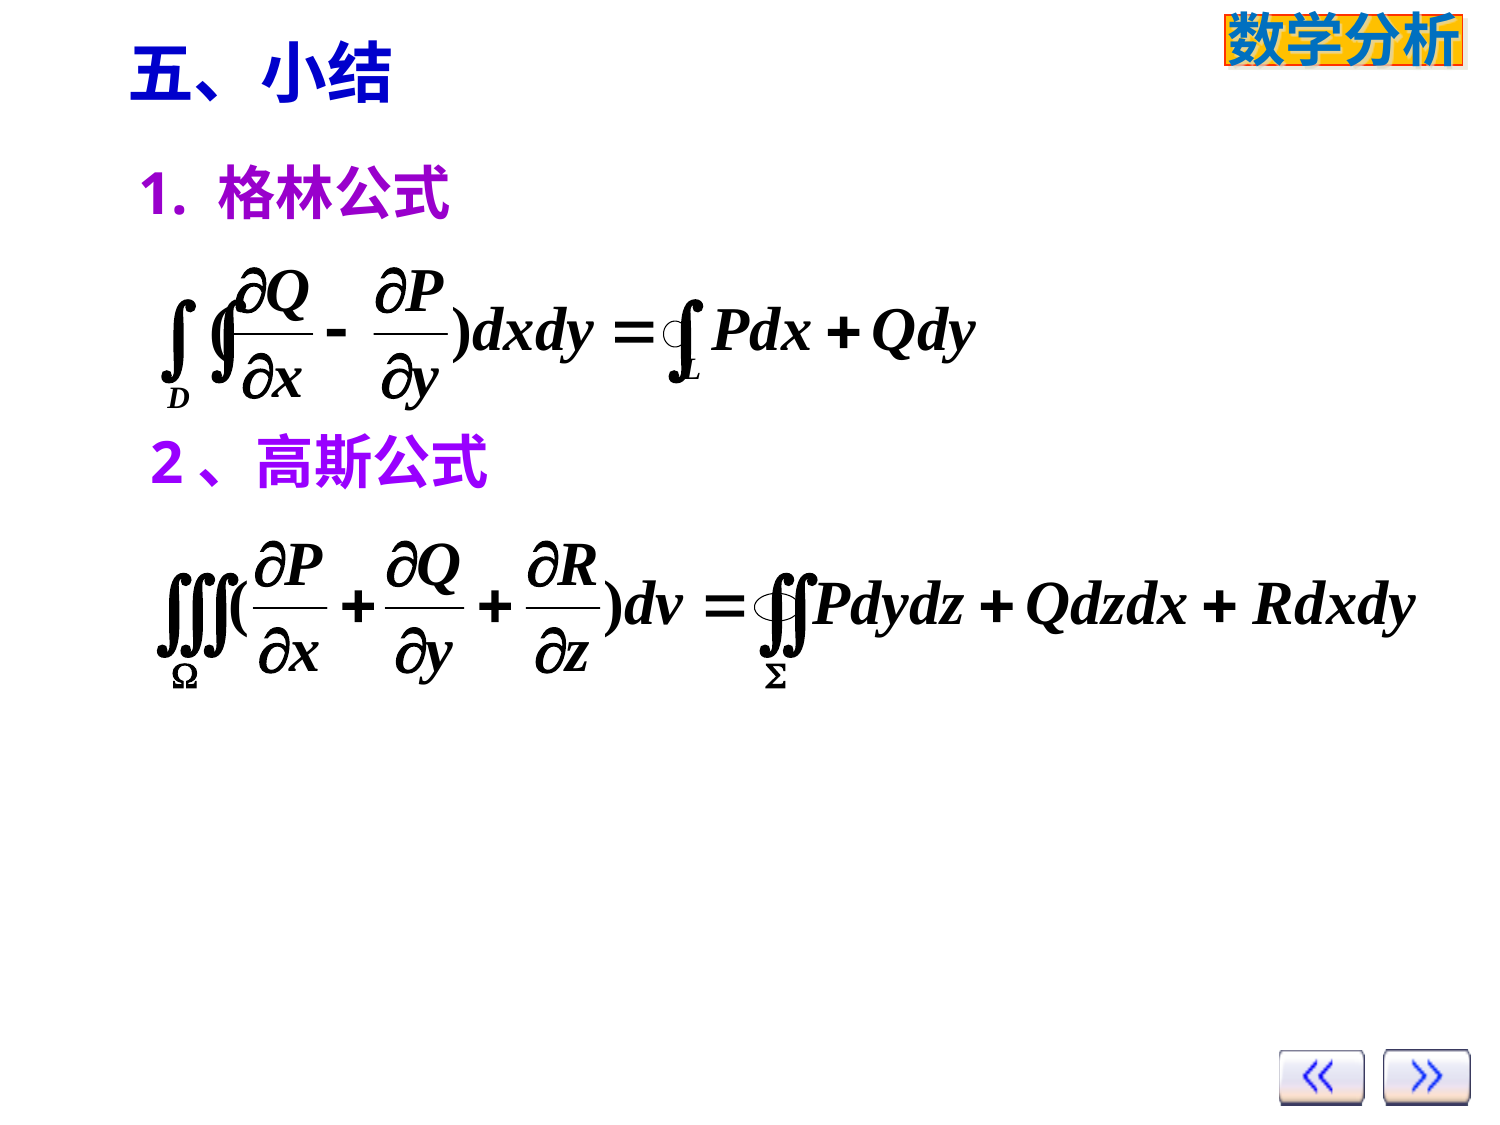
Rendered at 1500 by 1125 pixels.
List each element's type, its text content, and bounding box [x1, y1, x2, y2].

text_box [0, 0, 1500, 75]
text_box 2、高斯公式 [135, 417, 624, 503]
title 五、小结 [112, 75, 454, 161]
picture [1279, 1050, 1365, 1106]
text_box 1. 格林公式 [123, 149, 599, 234]
picture [1383, 1049, 1471, 1106]
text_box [148, 256, 981, 416]
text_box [144, 529, 1483, 693]
